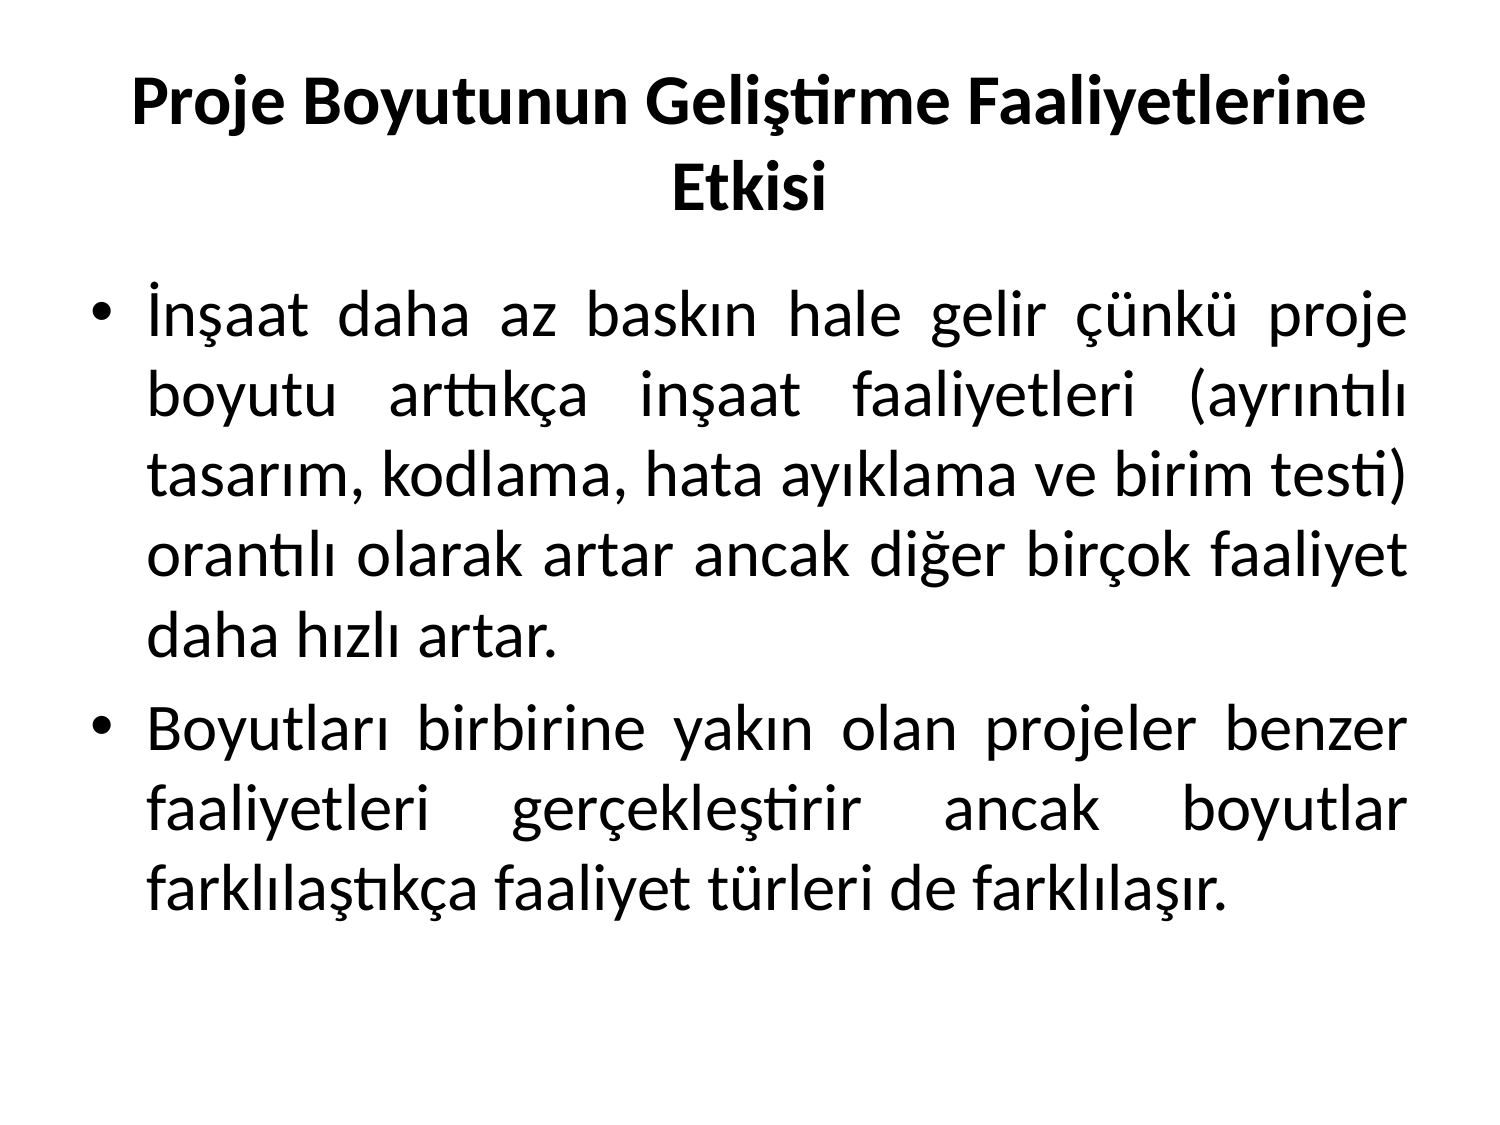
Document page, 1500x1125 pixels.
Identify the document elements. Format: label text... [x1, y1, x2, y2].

title Proje Boyutunun Geliştirme Faaliyetlerine Etkisi [75, 45, 1425, 233]
list İnşaat daha az baskın hale gelir çünkü proje boyutu arttıkça inşaat faaliyetleri (ayrıntılı tasarım, kodlama, hata ayıklama ve birim testi) orantılı olarak artar ancak diğer birçok faaliyet daha hızlı artar. Boyutları birbirine yakın olan projeler benzer faaliyetleri gerçekleştirir ancak boyutlar farklılaştıkça faaliyet türleri de farklılaşır. [75, 262, 1425, 1005]
